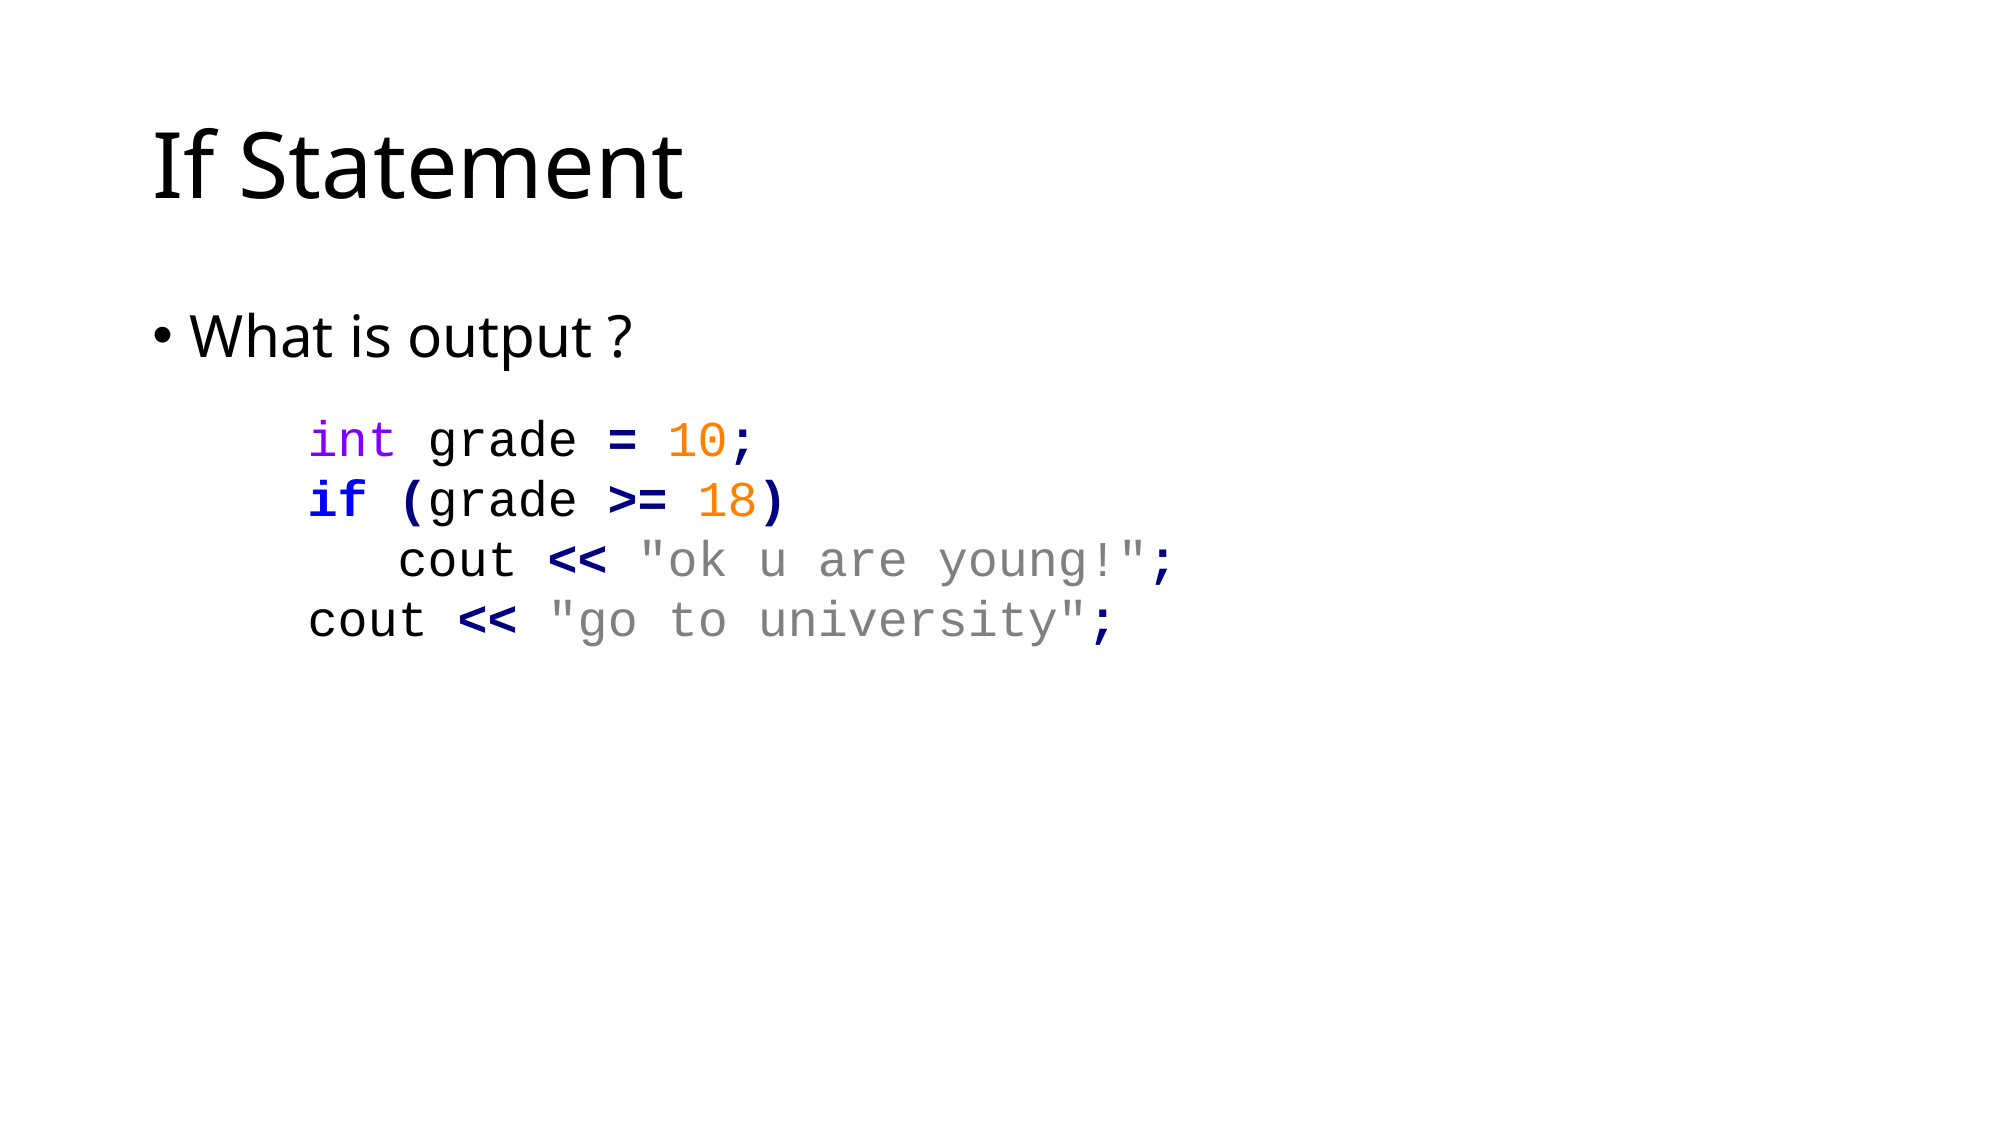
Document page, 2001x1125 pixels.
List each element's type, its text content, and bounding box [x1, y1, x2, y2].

title If Statement [137, 59, 1863, 278]
text_box int grade = 10; if (grade >= 18) cout << "ok u are young!"; cout << "go to university"; [292, 398, 1517, 654]
list What is output ? [137, 299, 1863, 1014]
